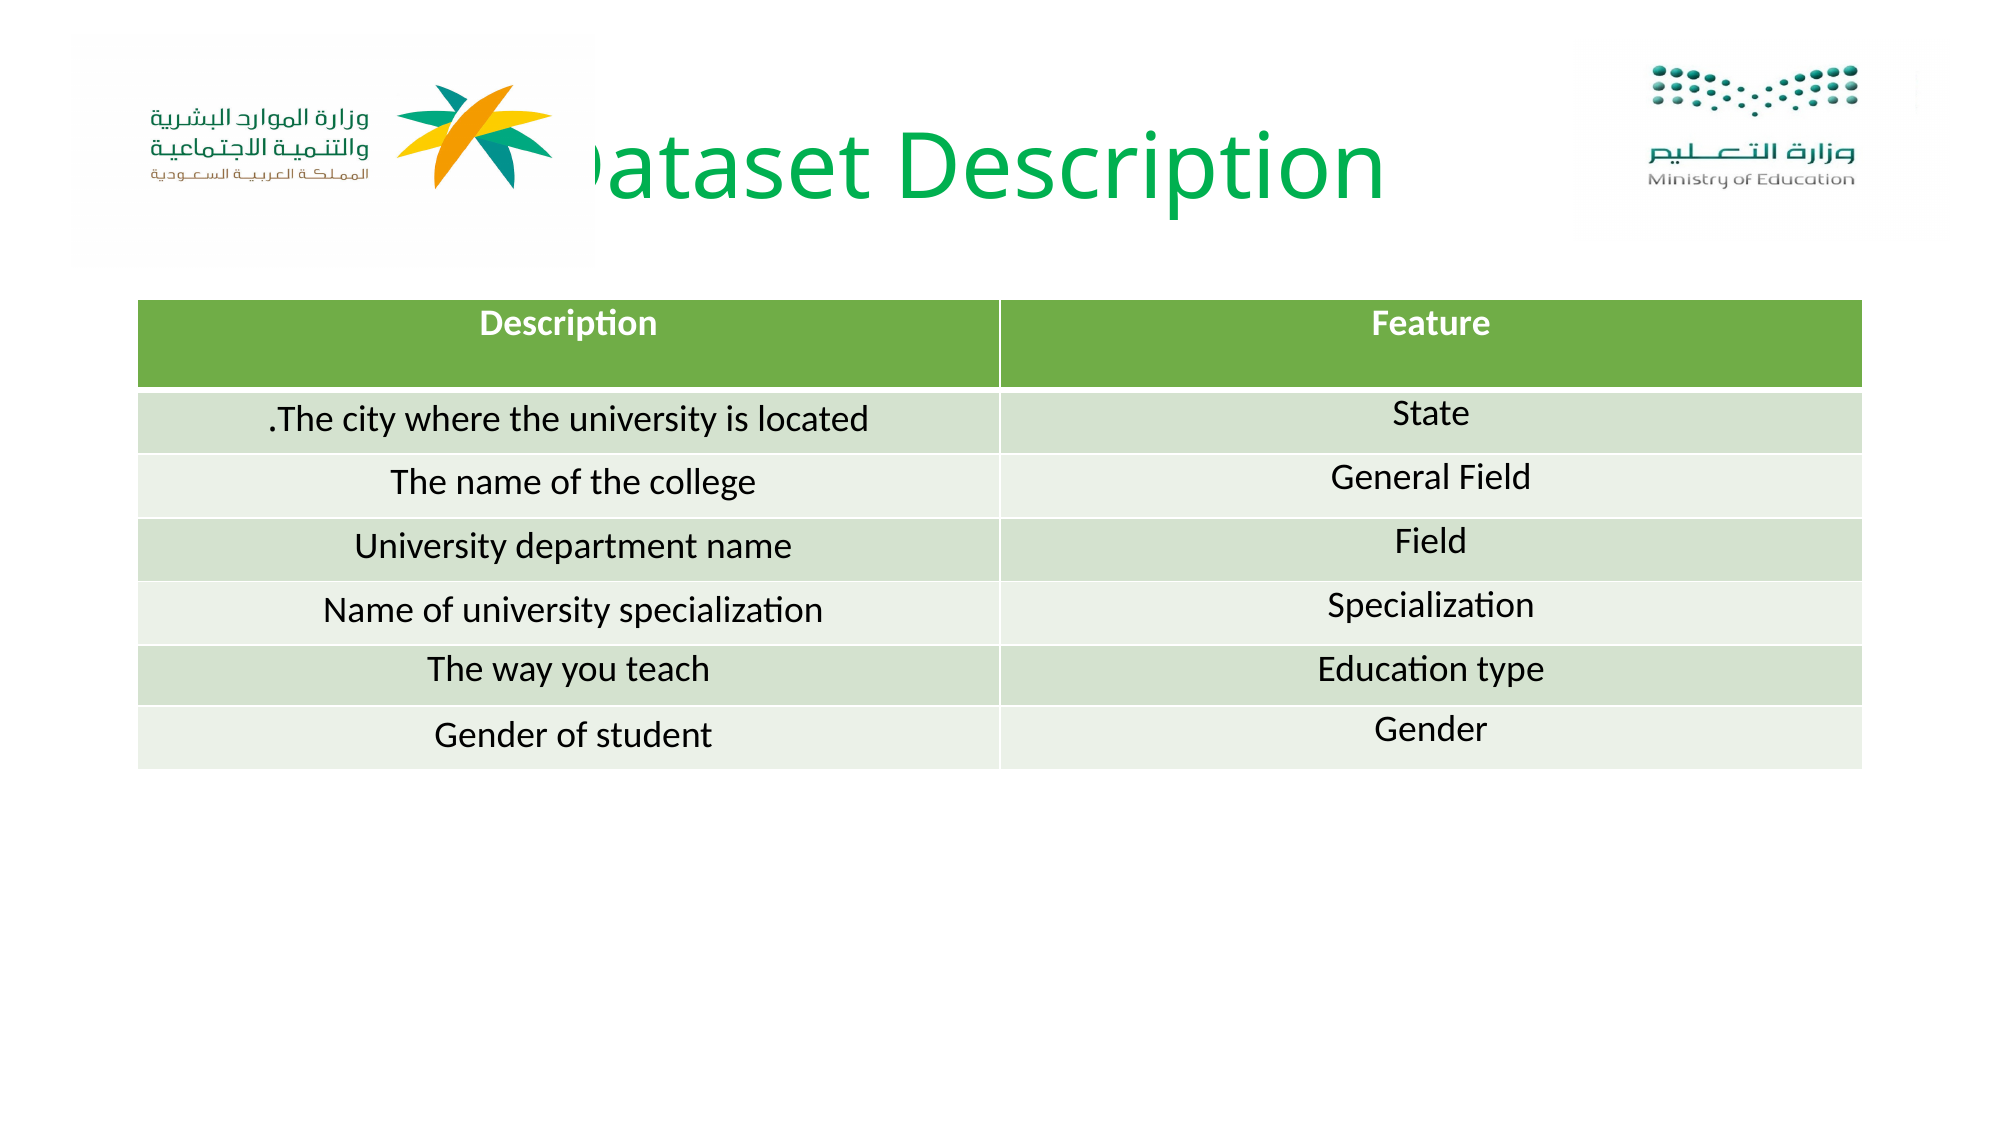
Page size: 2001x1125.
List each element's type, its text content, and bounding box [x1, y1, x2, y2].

table_cell The name of the college [138, 455, 999, 517]
table_cell Name of university specialization [138, 582, 999, 644]
table_cell Gender of student [138, 707, 999, 769]
table_header Description [138, 300, 999, 387]
table_cell Education type [1001, 646, 1862, 705]
picture [71, 34, 595, 268]
table_cell State [1001, 393, 1862, 453]
table_cell Specialization [1001, 582, 1862, 644]
title Dataset Description [137, 59, 1863, 278]
table_cell The city where the university is located. [138, 393, 999, 453]
table_cell Field [1001, 519, 1862, 581]
picture [1573, 39, 1950, 241]
table_cell The way you teach [138, 646, 999, 705]
table_cell University department name [138, 519, 999, 581]
table_header Feature [1001, 300, 1862, 387]
table_cell General Field [1001, 455, 1862, 517]
table_cell Gender [1001, 707, 1862, 769]
